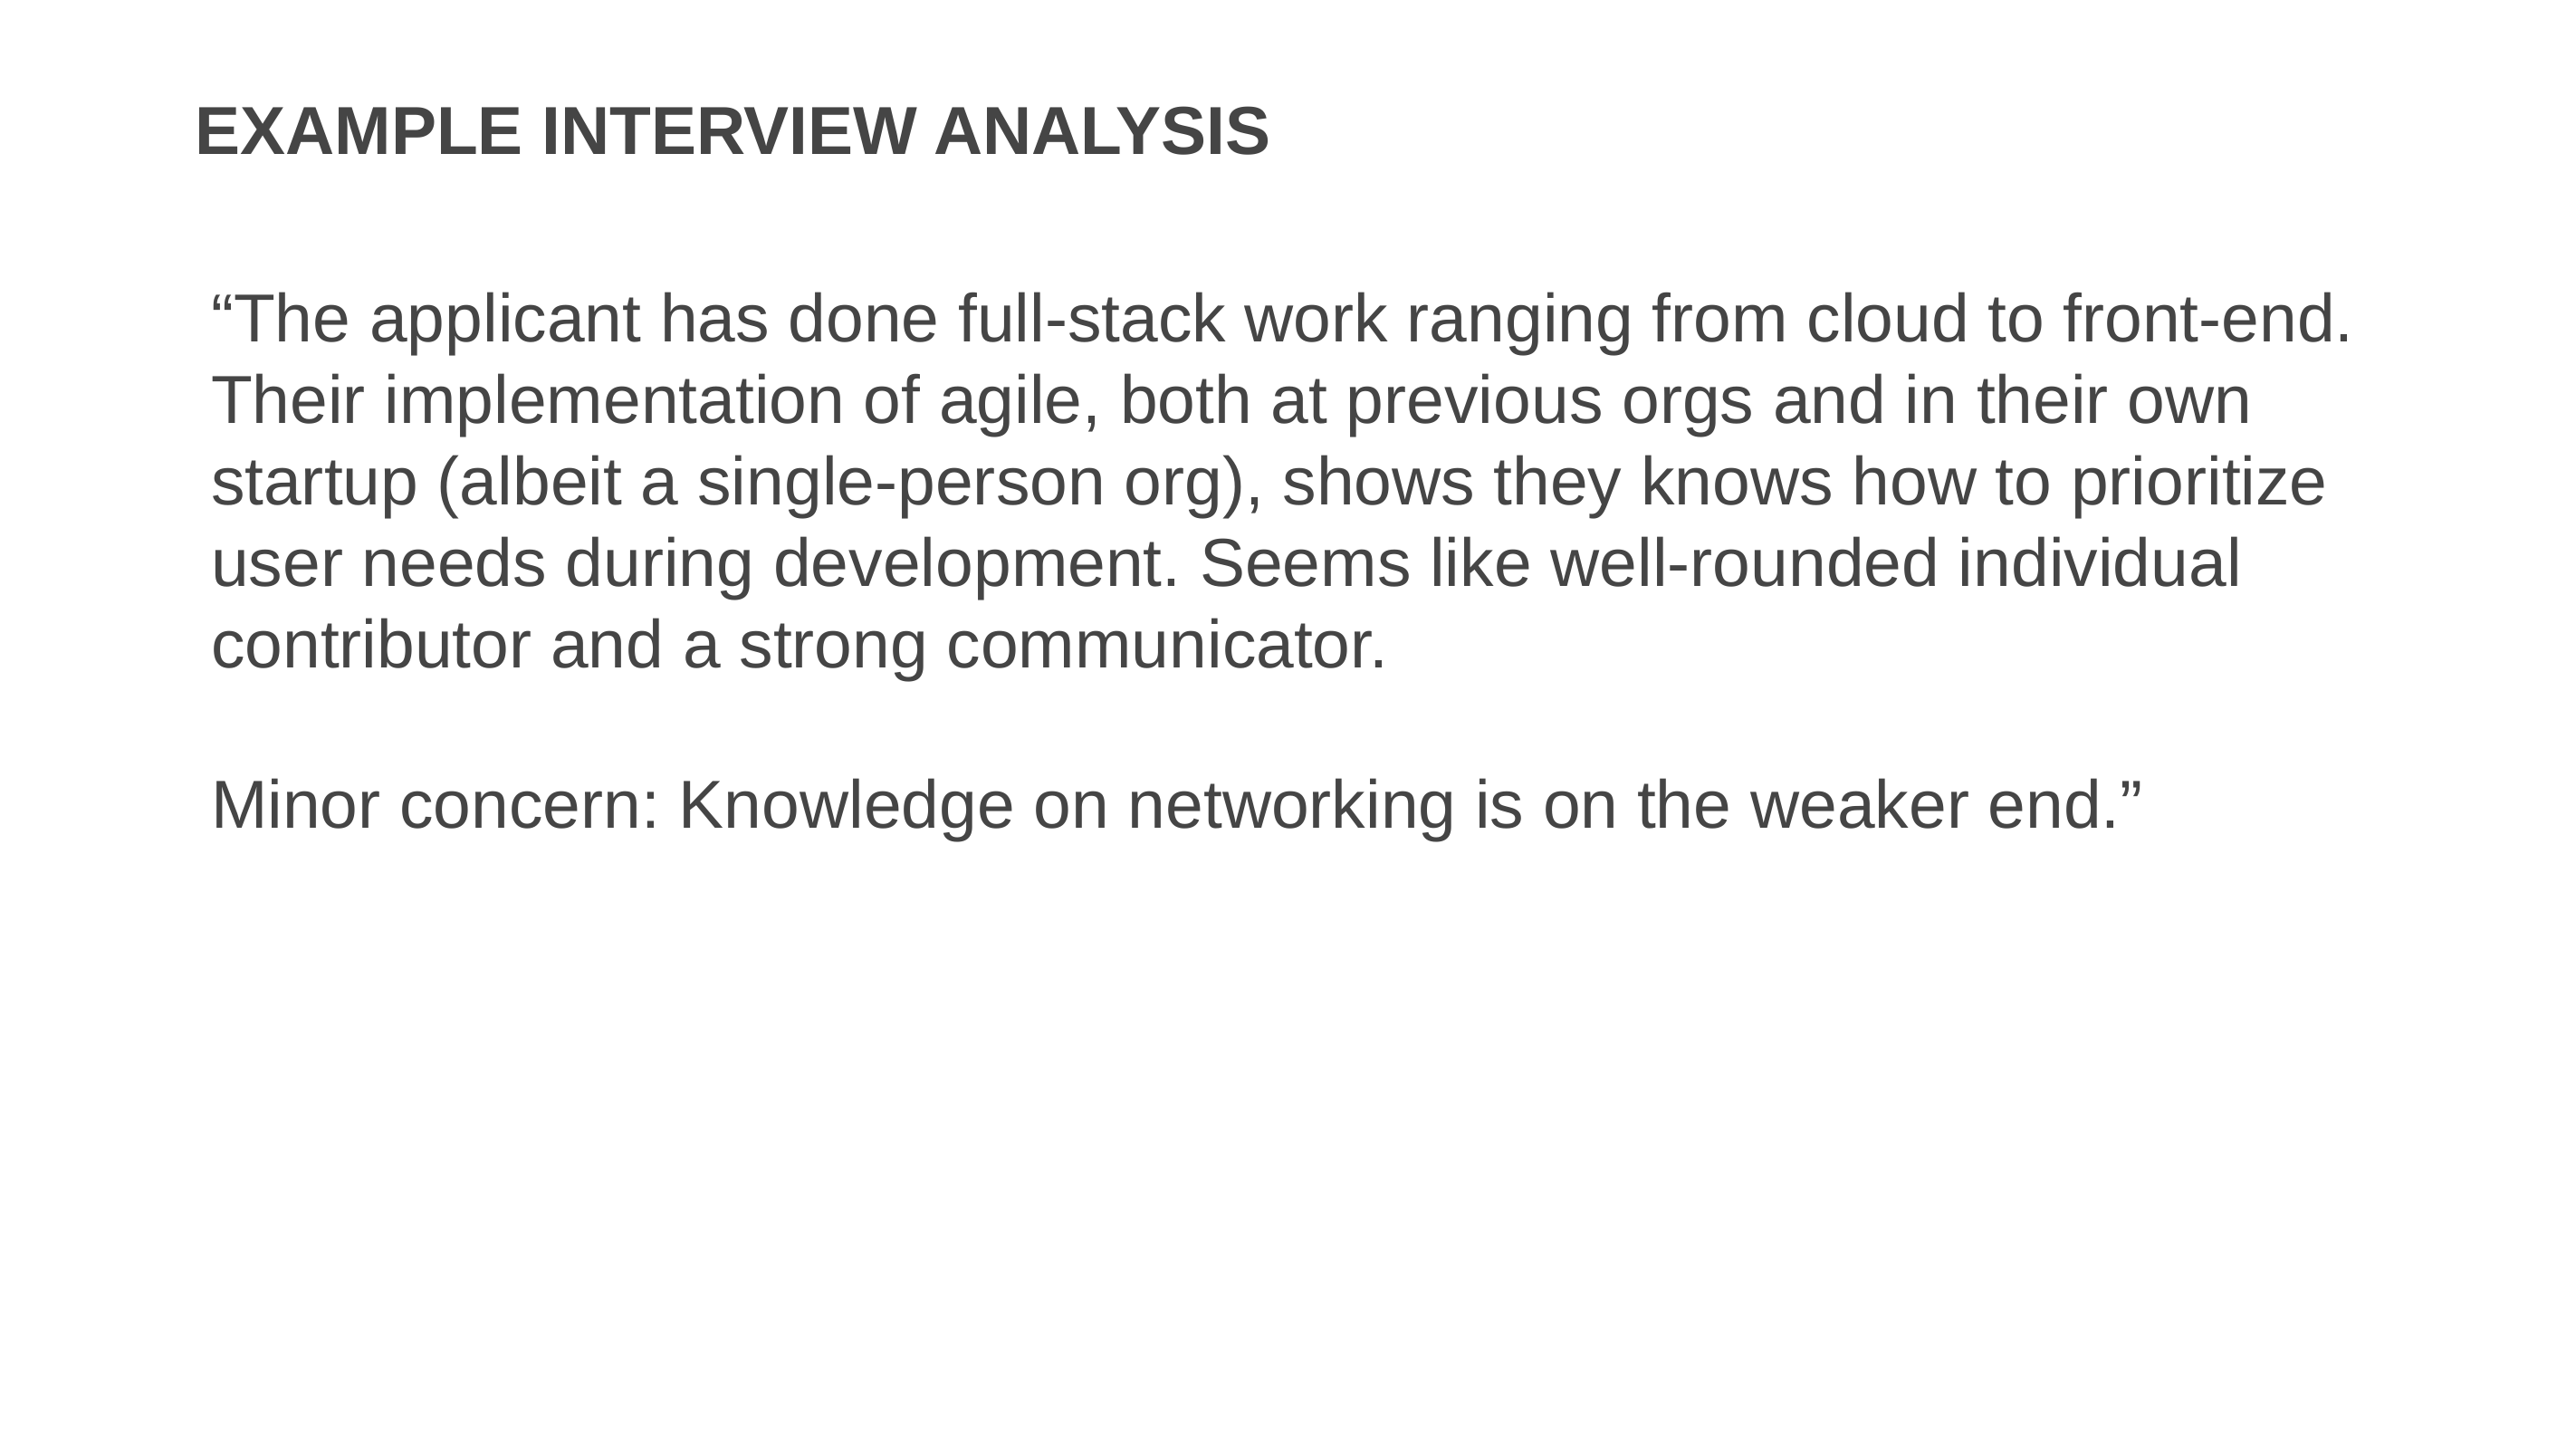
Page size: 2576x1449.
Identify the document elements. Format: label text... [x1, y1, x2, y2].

list “The applicant has done full-stack work ranging from cloud to front-end. Their implementation of agile, both at previous orgs and in their own startup (albeit a single-person org), shows they knows how to prioritize user needs during development. Seems like well-rounded individual contributor and a strong communicator. Minor concern: Knowledge on networking is on the weaker end.” [177, 273, 2399, 1333]
title Example Interview Analysis [177, 77, 2399, 269]
